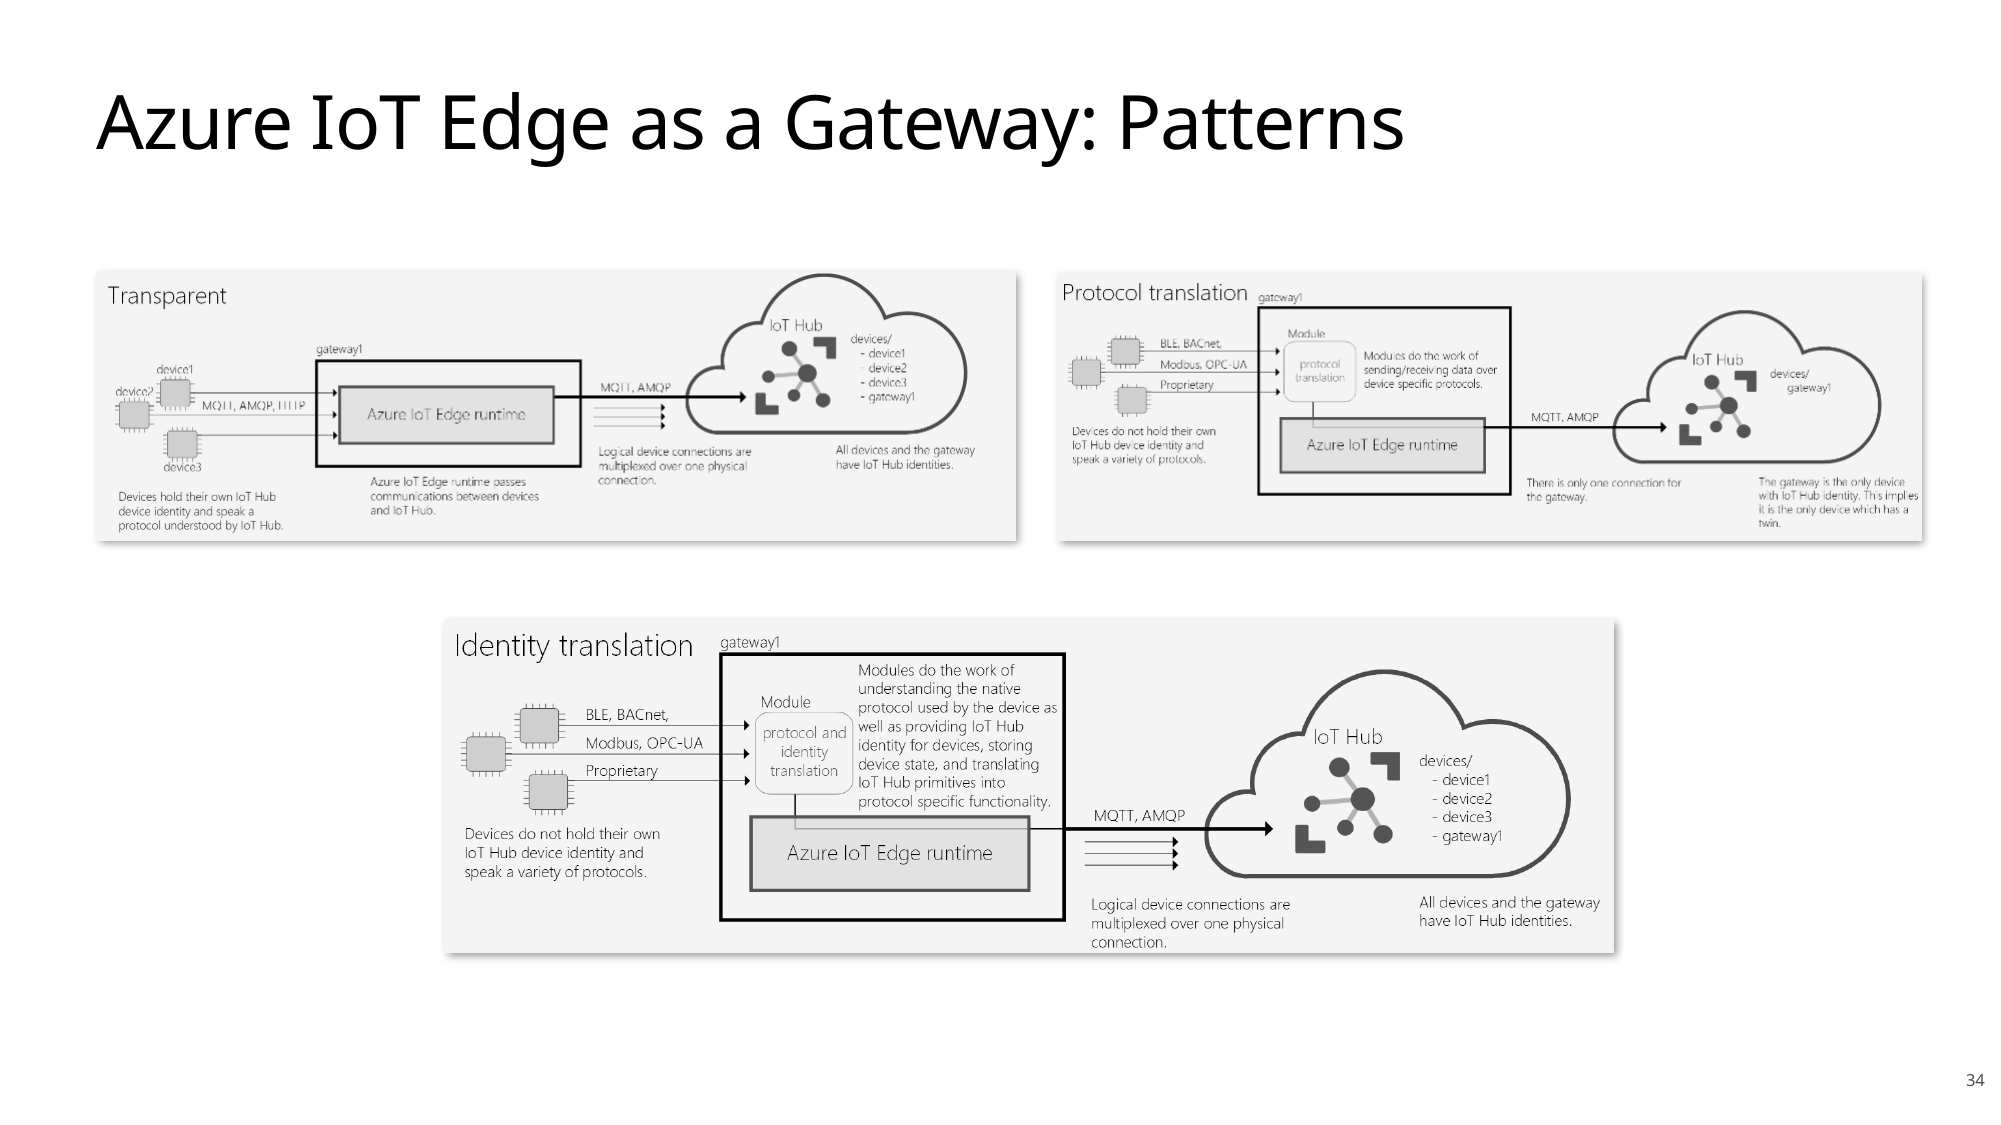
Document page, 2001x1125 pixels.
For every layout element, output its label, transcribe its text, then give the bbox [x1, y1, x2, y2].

picture [1056, 273, 1922, 541]
picture [96, 271, 1016, 541]
slide_number 34 [1874, 1062, 2000, 1125]
picture [443, 618, 1614, 953]
title Azure IoT Edge as a Gateway: Patterns [96, 75, 1904, 166]
